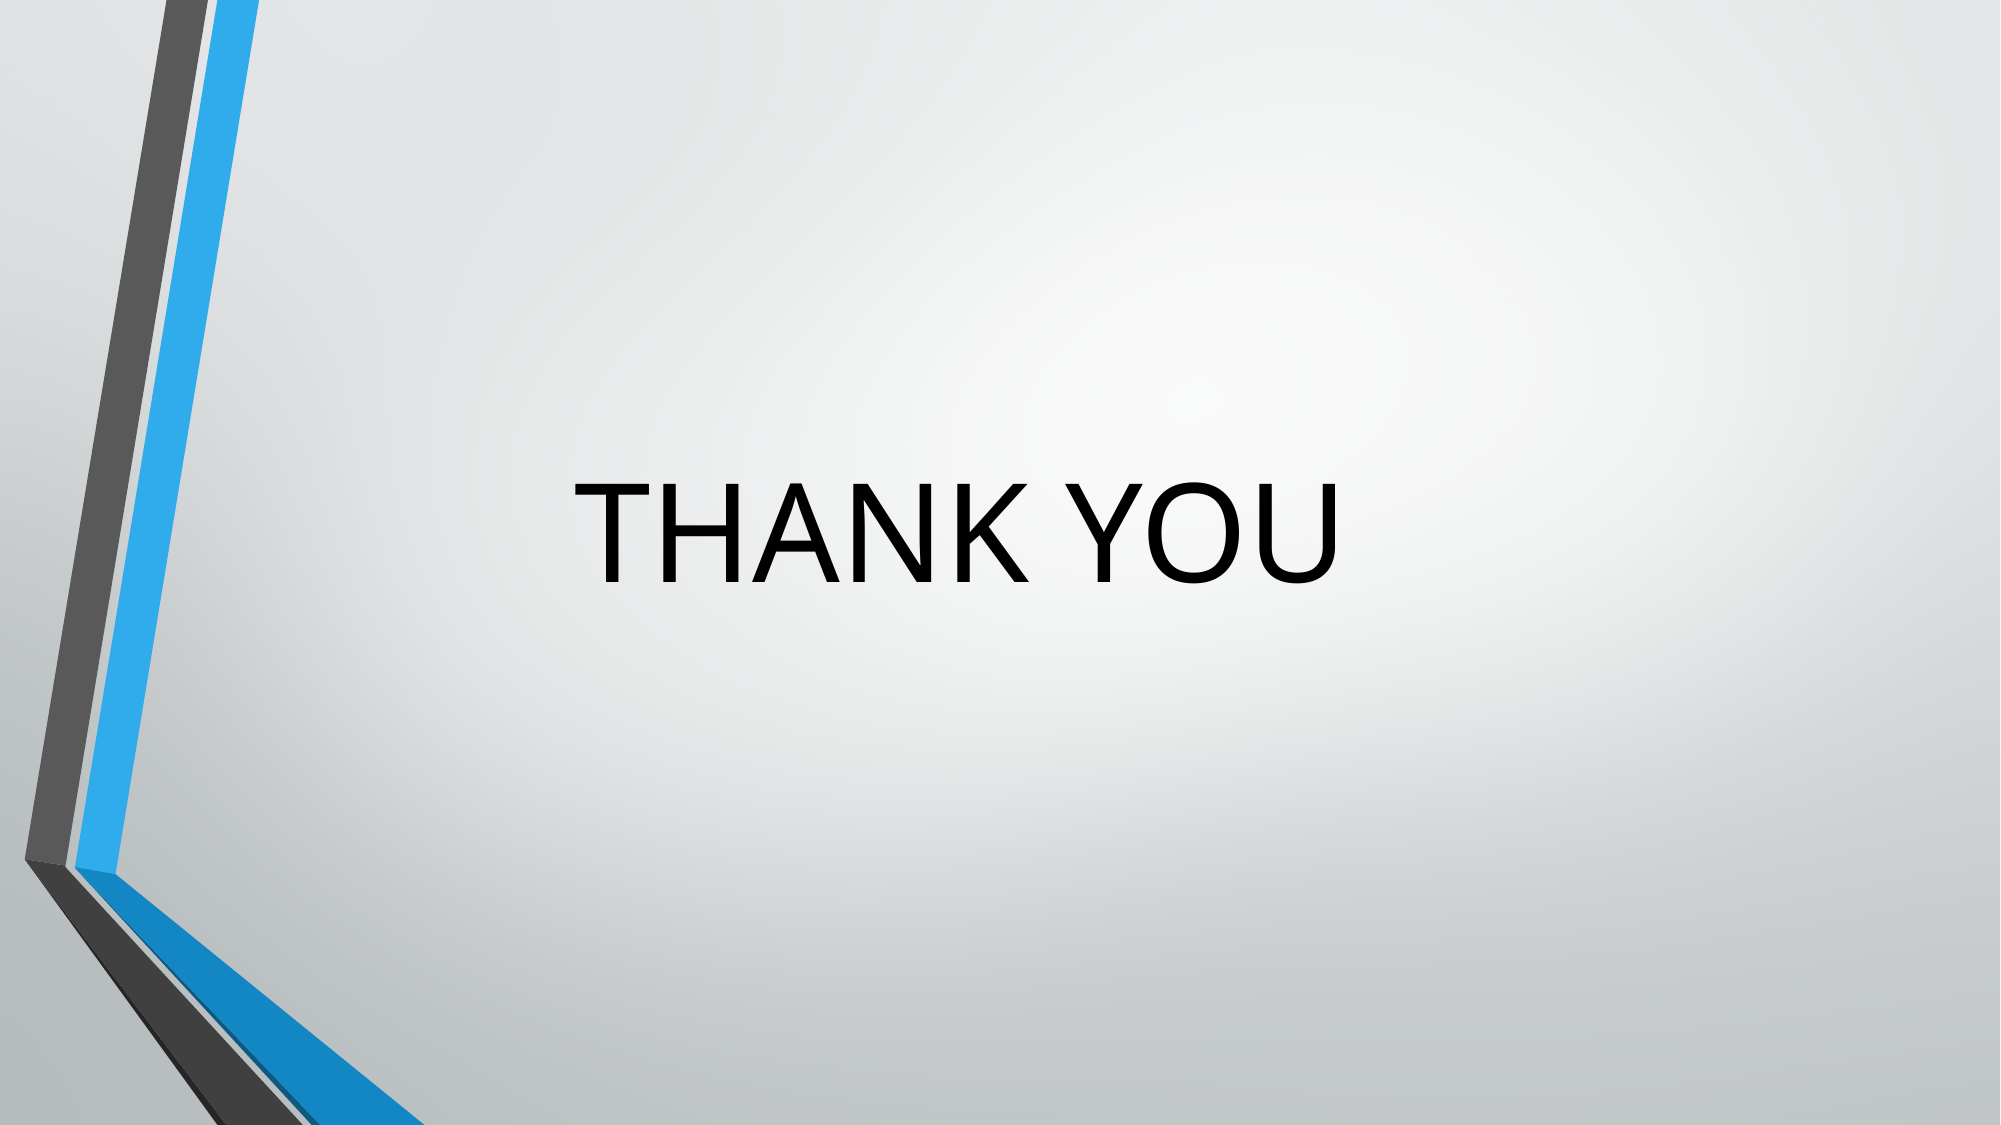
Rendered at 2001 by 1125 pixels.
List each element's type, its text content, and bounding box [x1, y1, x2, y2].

title THANK YOU [157, 383, 1802, 671]
